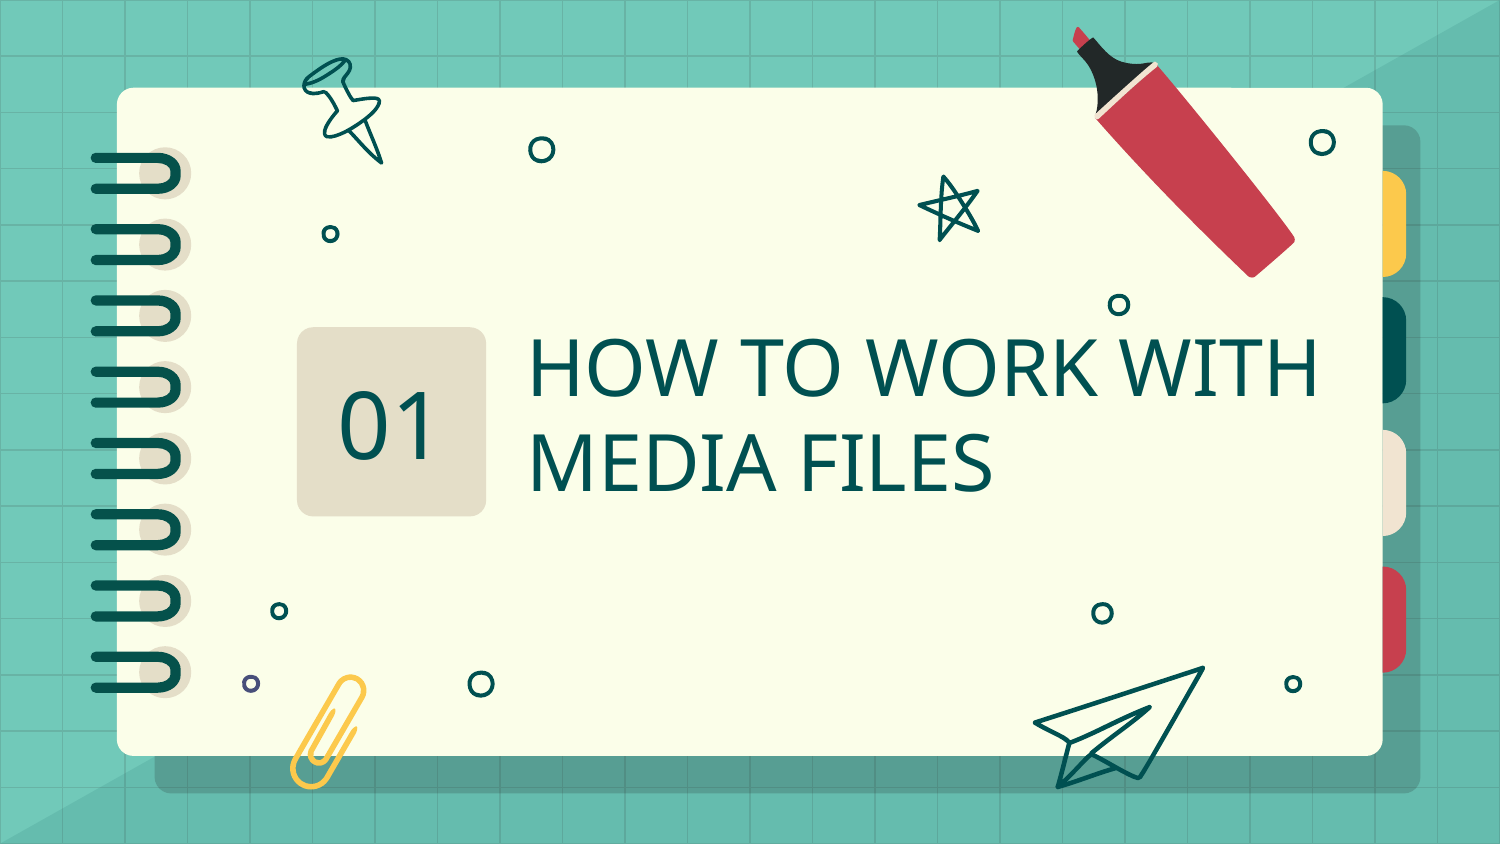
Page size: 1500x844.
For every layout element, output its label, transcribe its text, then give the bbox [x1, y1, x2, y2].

title 01 [297, 352, 487, 491]
text_box [1107, 293, 1131, 317]
text_box [296, 327, 487, 517]
title HOW TO WORK WITH MEDIA FILES [511, 304, 1360, 523]
text_box [1091, 602, 1114, 625]
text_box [1072, 26, 1296, 278]
text_box [242, 674, 261, 693]
